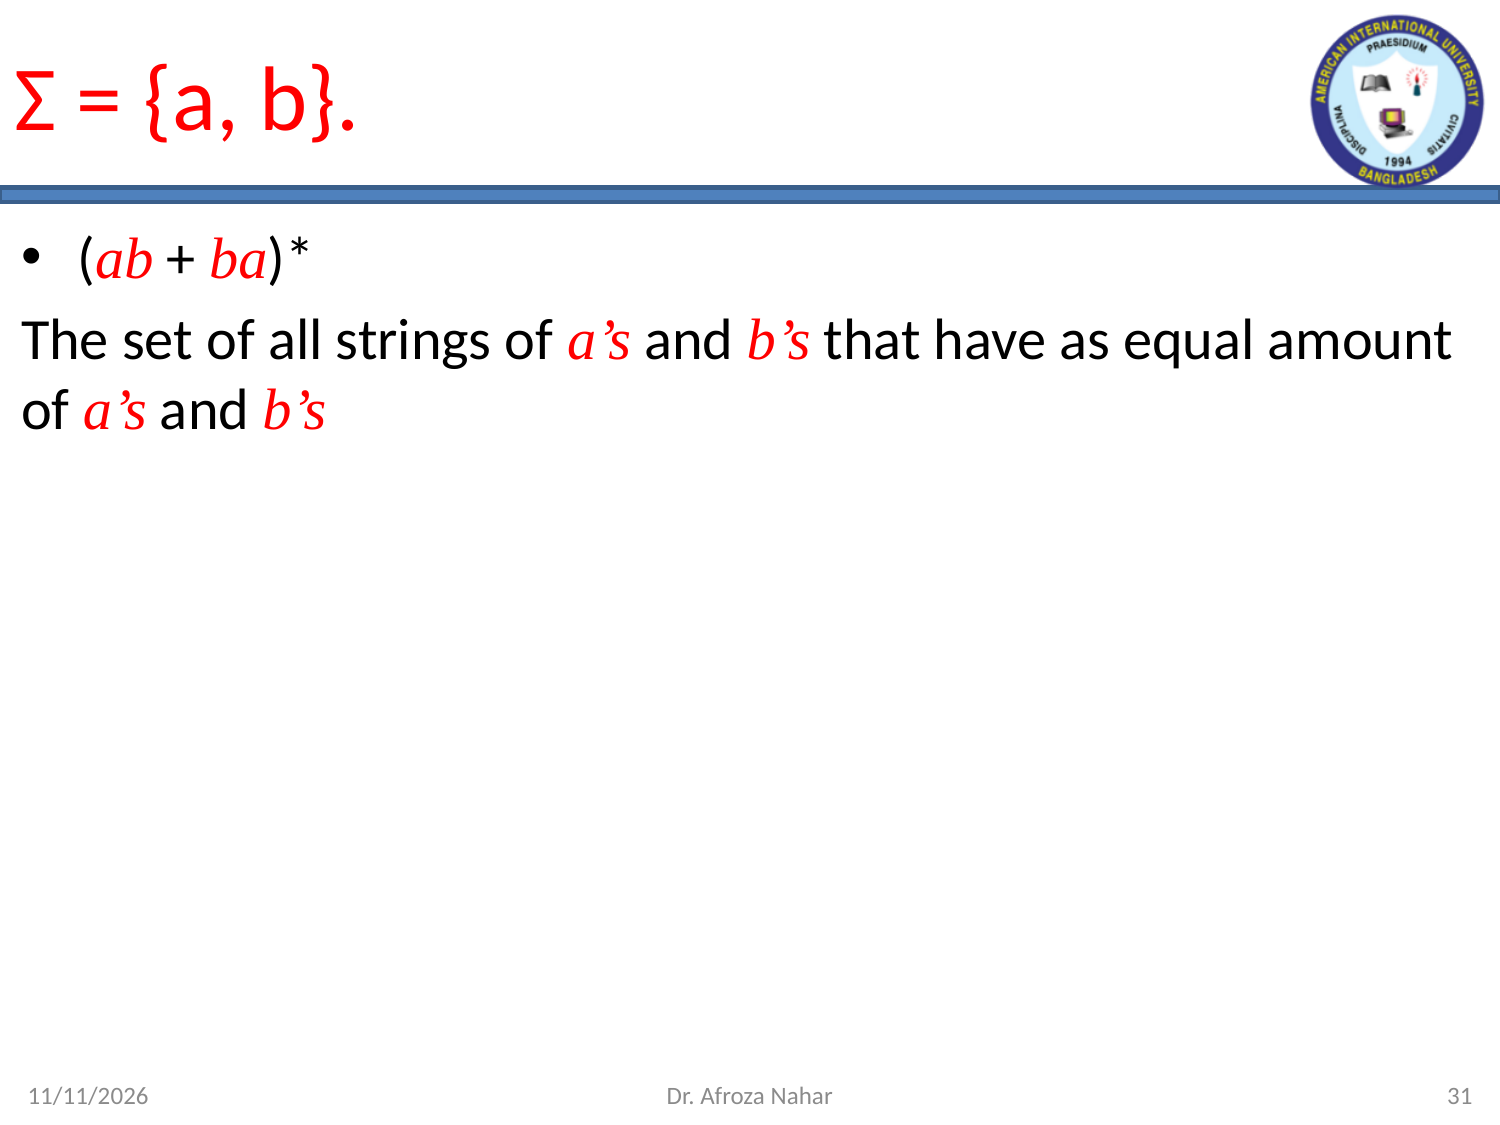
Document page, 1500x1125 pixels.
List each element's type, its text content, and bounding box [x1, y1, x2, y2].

slide_number 31 [1137, 1065, 1488, 1125]
picture [1307, 11, 1488, 193]
list (ab + ba)* The set of all strings of a’s and b’s that have as equal amount of a’s and b’s [6, 212, 1475, 1013]
footer Dr. Afroza Nahar [512, 1065, 988, 1125]
title Σ = {a, b}. [0, 0, 1350, 188]
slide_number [12, 1065, 363, 1125]
